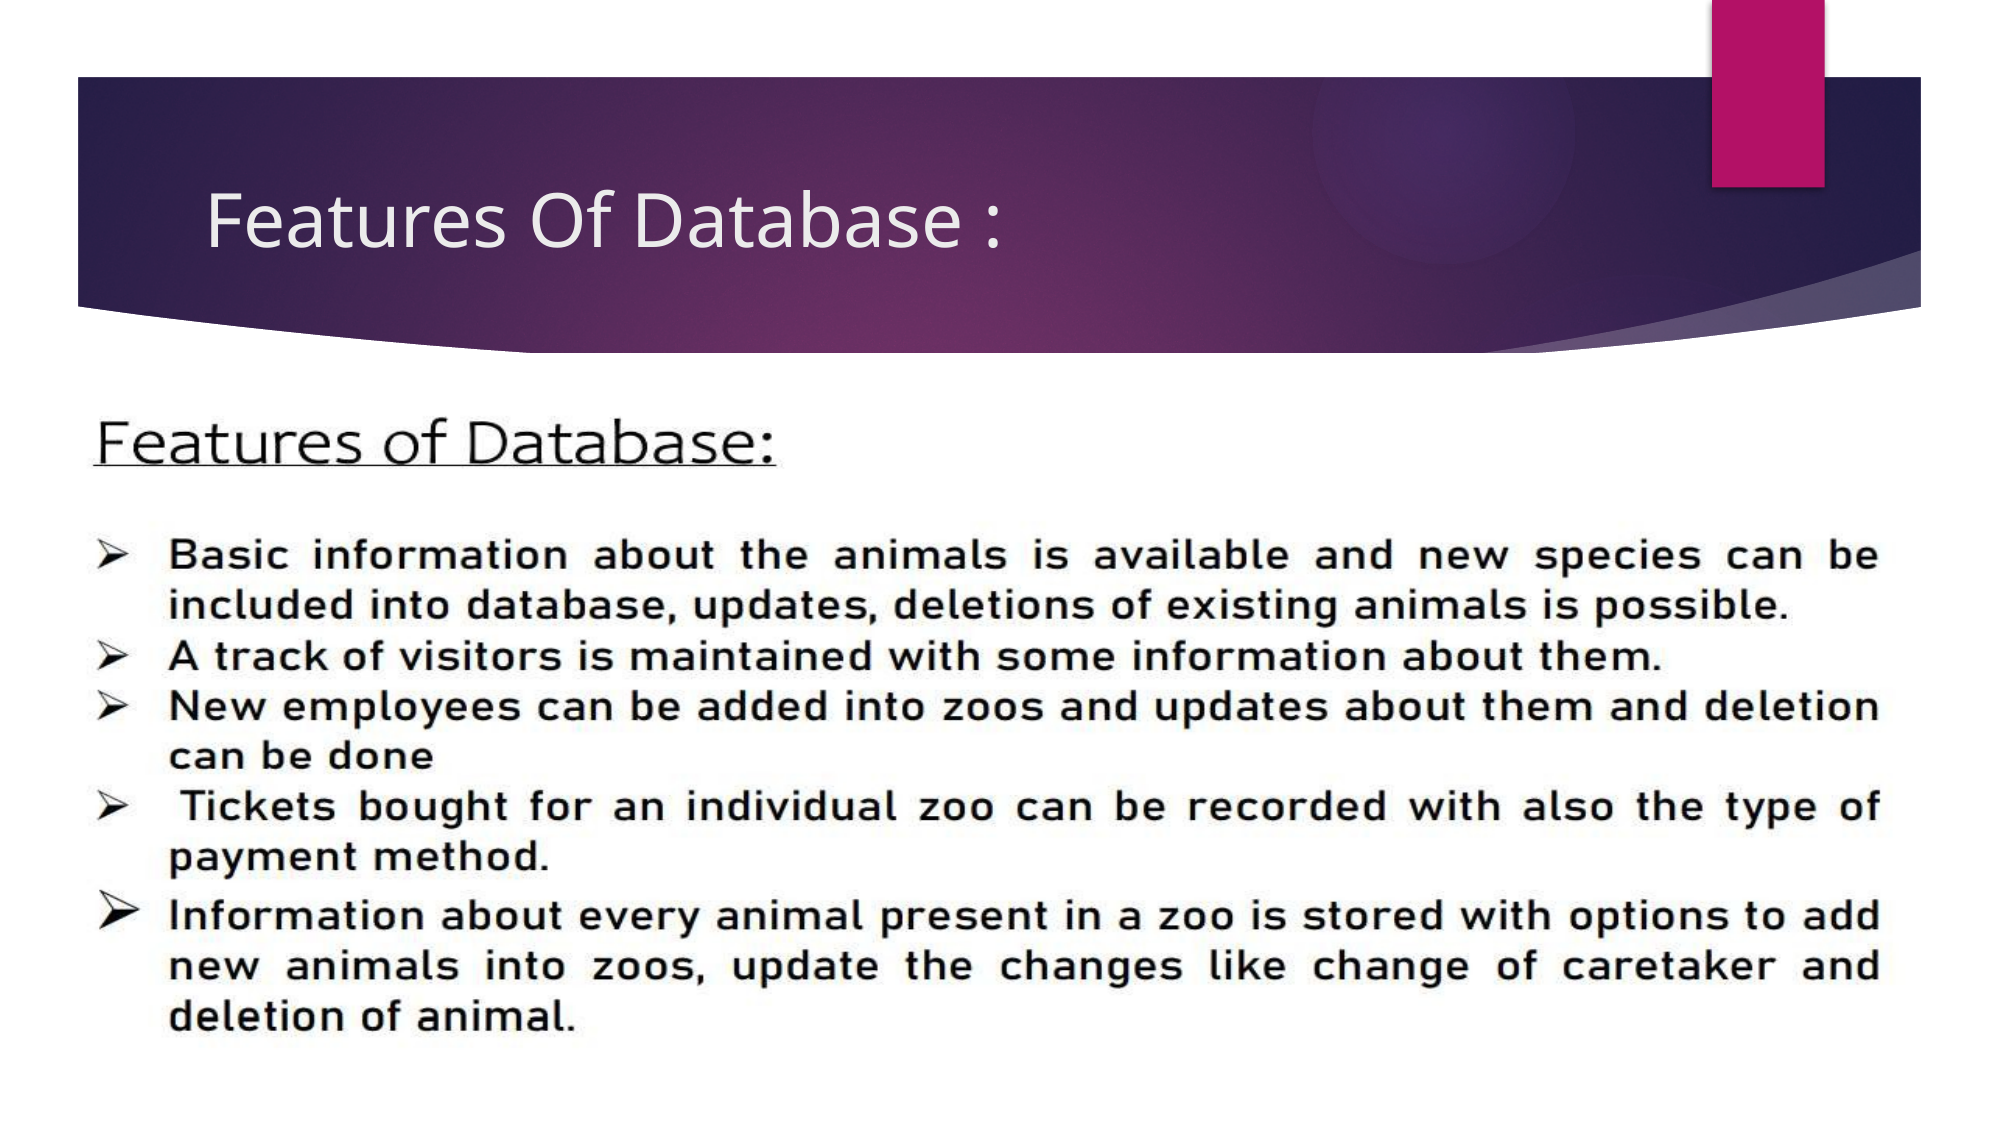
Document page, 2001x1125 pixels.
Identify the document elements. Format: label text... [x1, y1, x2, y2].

text_box [0, 353, 2000, 1098]
title Features Of Database : [189, 159, 1627, 276]
